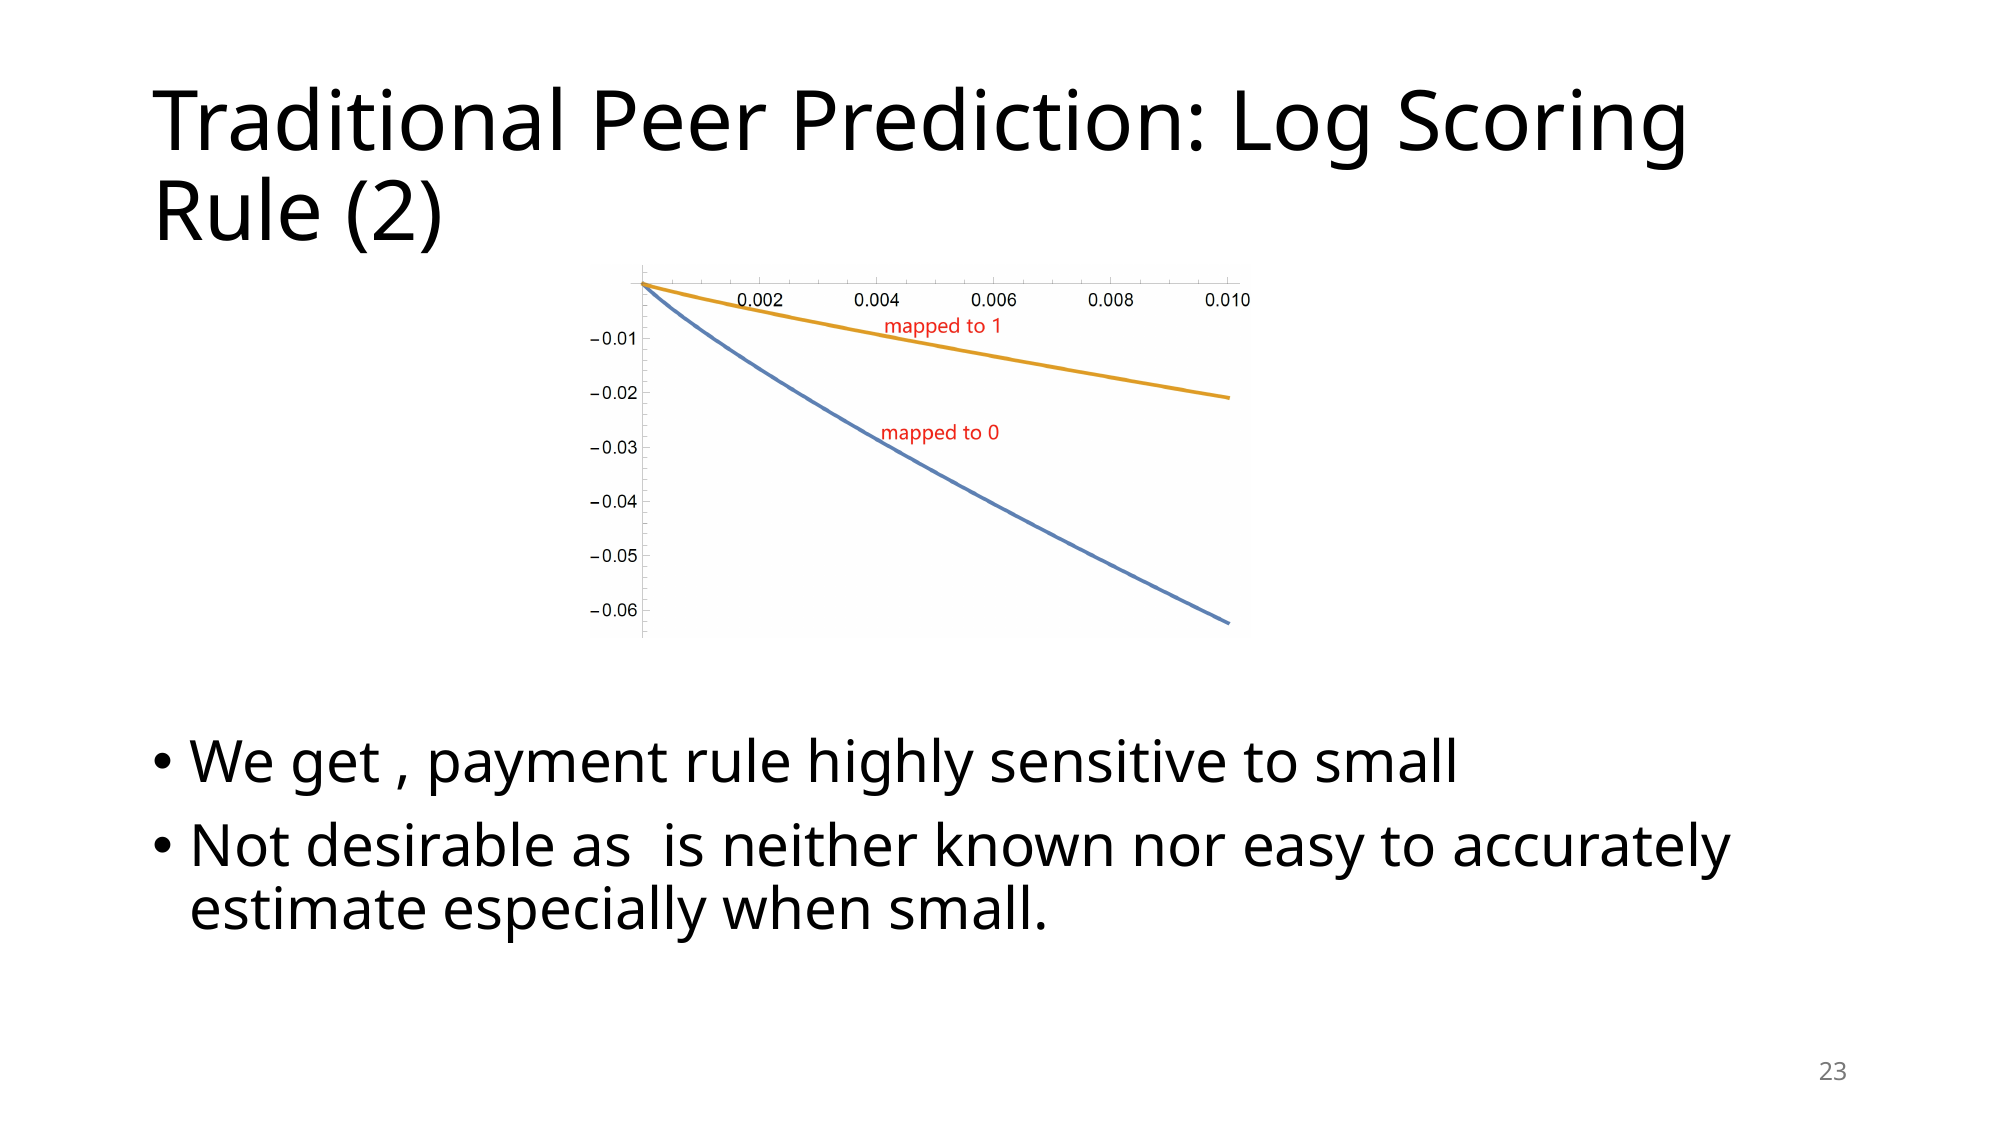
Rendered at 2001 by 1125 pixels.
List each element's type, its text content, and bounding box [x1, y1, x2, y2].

slide_number 23 [1412, 1042, 1863, 1103]
title Traditional Peer Prediction: Log Scoring Rule (2) [137, 59, 1863, 278]
picture [590, 263, 1252, 639]
